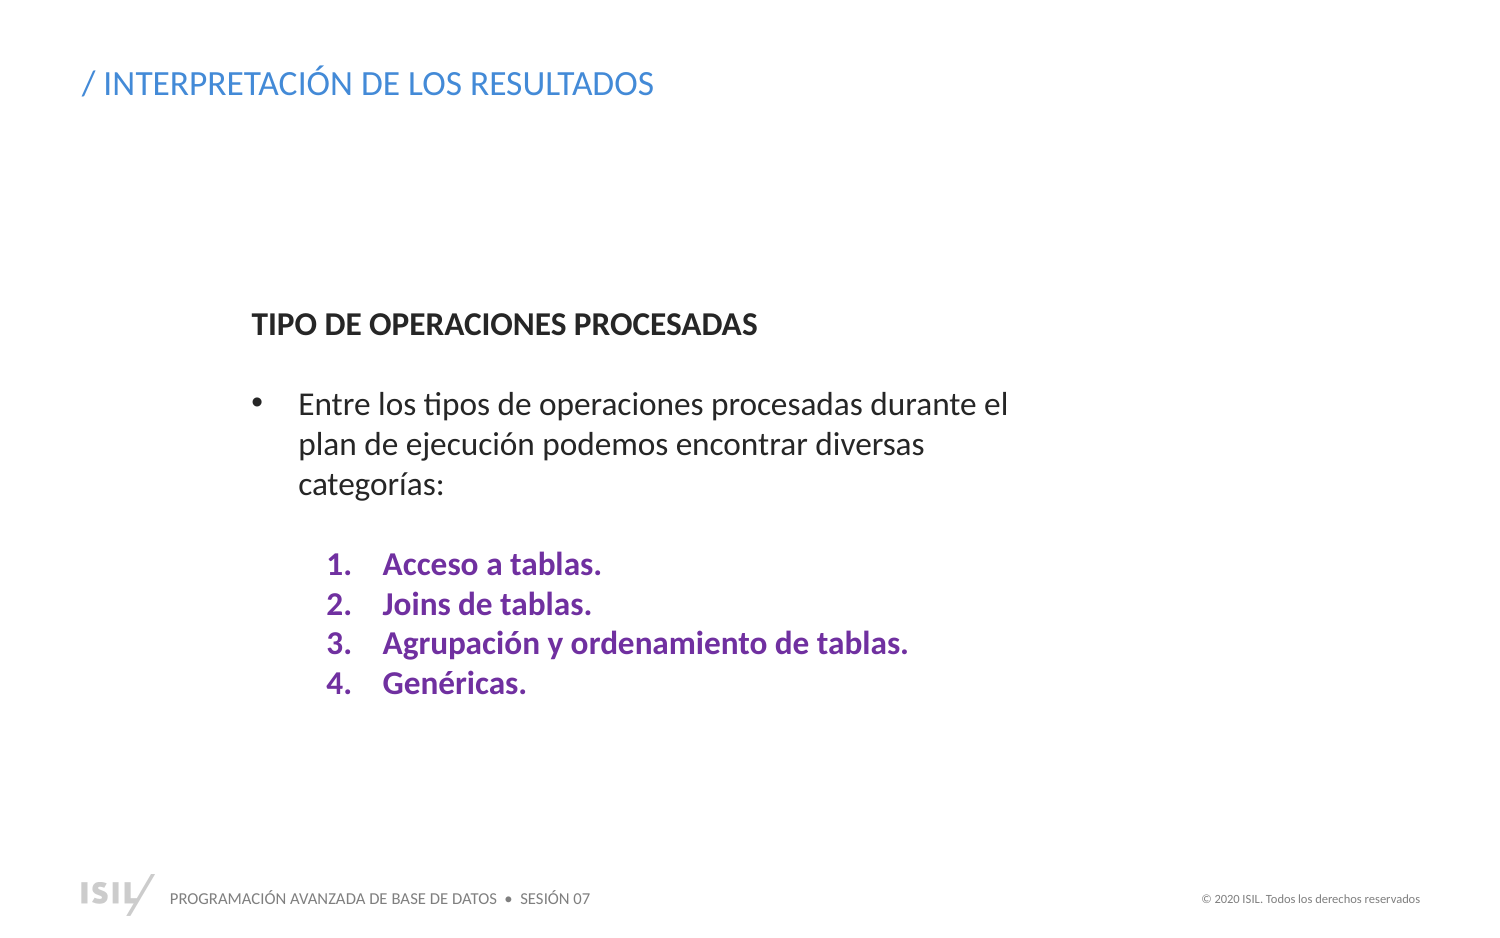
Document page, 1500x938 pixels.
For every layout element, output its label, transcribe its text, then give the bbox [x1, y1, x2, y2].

text_box / INTERPRETACIÓN DE LOS RESULTADOS [66, 52, 1249, 111]
text_box TIPO DE OPERACIONES PROCESADAS Entre los tipos de operaciones procesadas durante el plan de ejecución podemos encontrar diversas categorías: Acceso a tablas. Joins de tablas. Agrupación y ordenamiento de tablas. Genéricas. [249, 302, 1046, 702]
